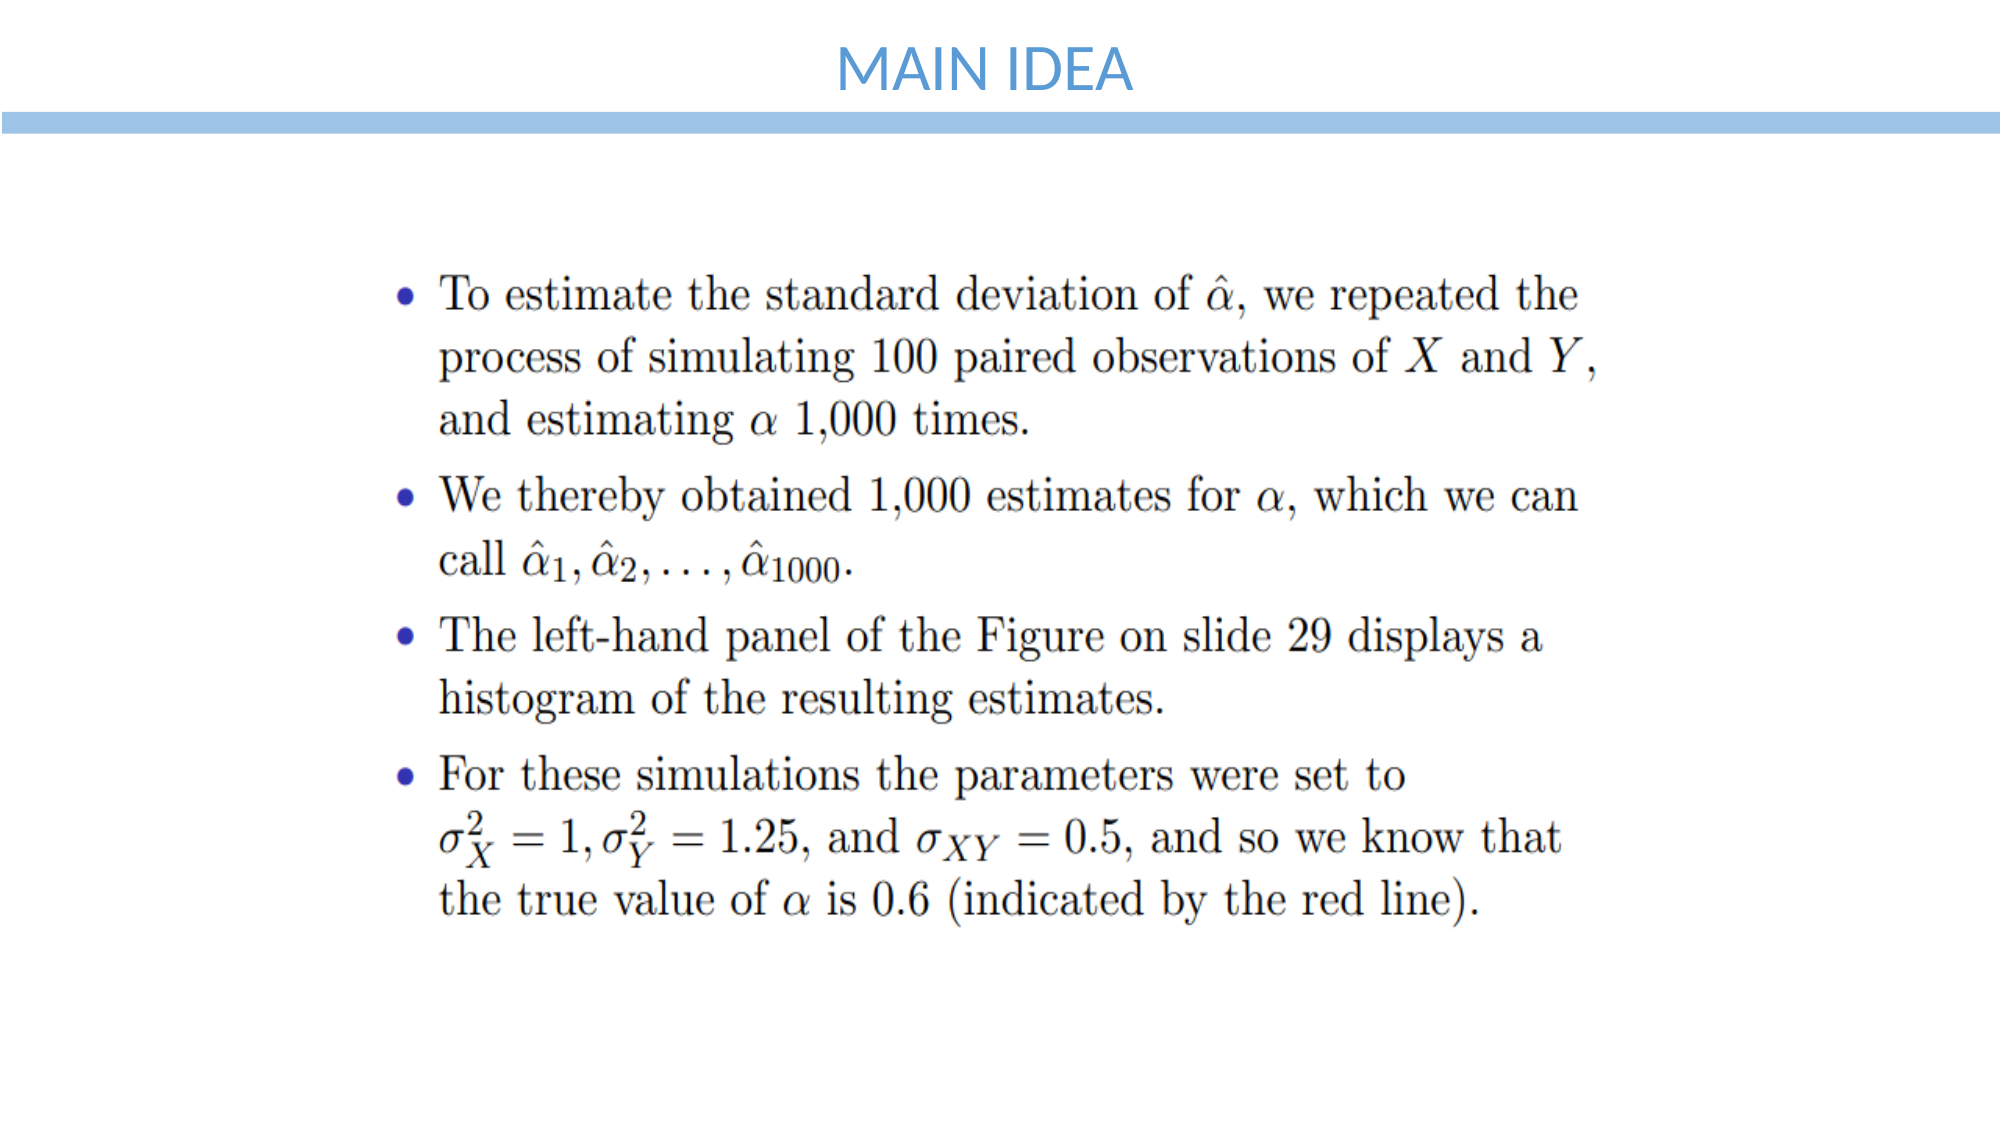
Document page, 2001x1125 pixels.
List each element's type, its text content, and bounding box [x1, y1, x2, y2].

picture [317, 159, 1683, 1046]
text_box MAIN IDEA [2, 16, 1998, 111]
text_box [1, 111, 2000, 135]
